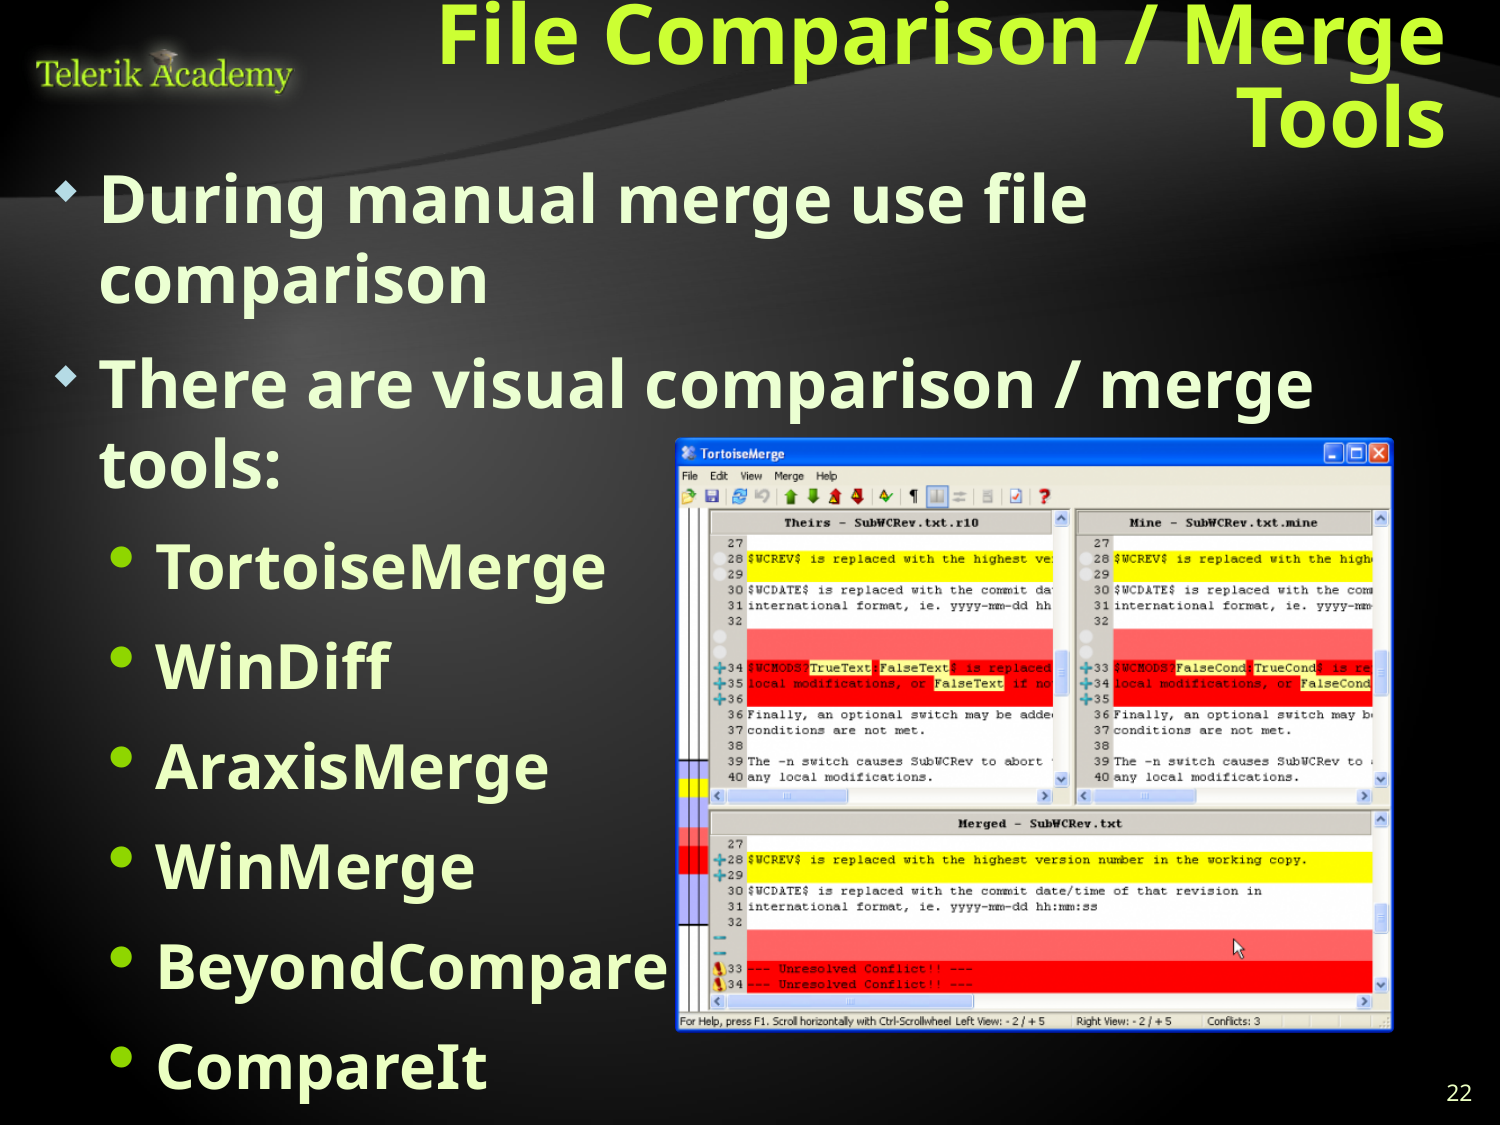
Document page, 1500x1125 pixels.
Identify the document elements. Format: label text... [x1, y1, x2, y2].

list During manual merge use file comparison There are visual comparison / merge tools: TortoiseMerge WinDiff AraxisMerge WinMerge BeyondCompare CompareIt … [37, 149, 1463, 1100]
picture [0, 0, 1500, 1125]
title File Comparison / Merge Tools [300, 12, 1463, 149]
slide_number 22 [1412, 1074, 1488, 1113]
